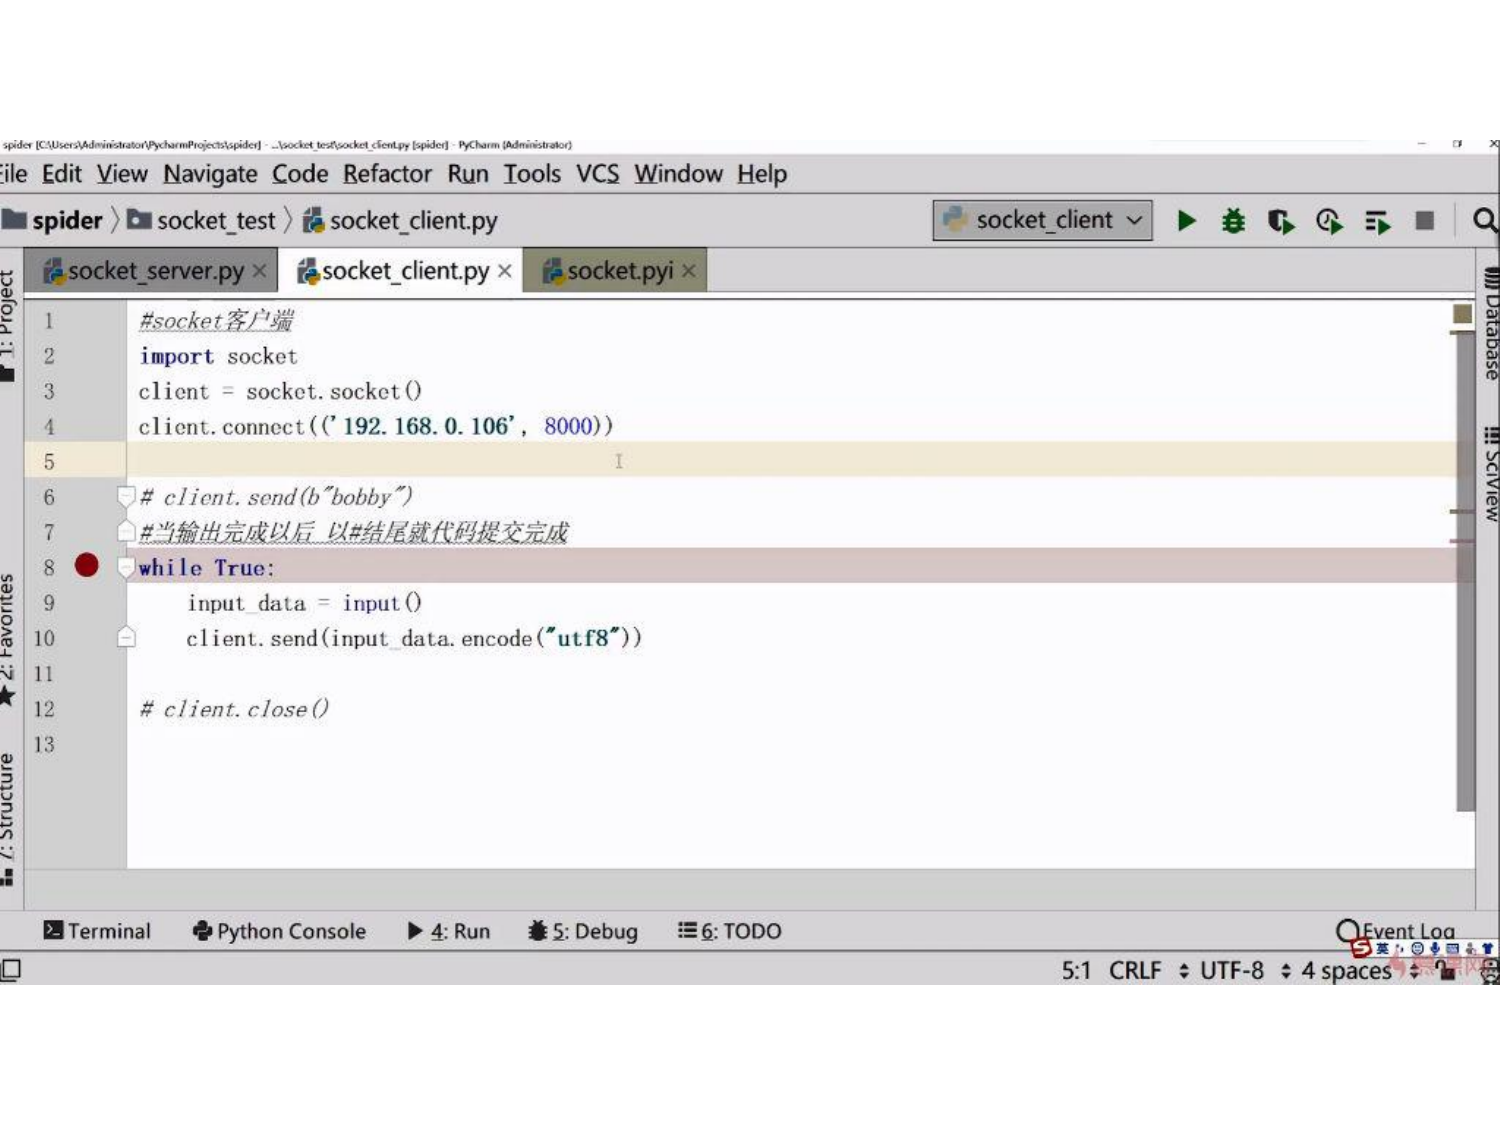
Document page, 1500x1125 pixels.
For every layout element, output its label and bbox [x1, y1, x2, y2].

picture [0, 140, 1500, 985]
